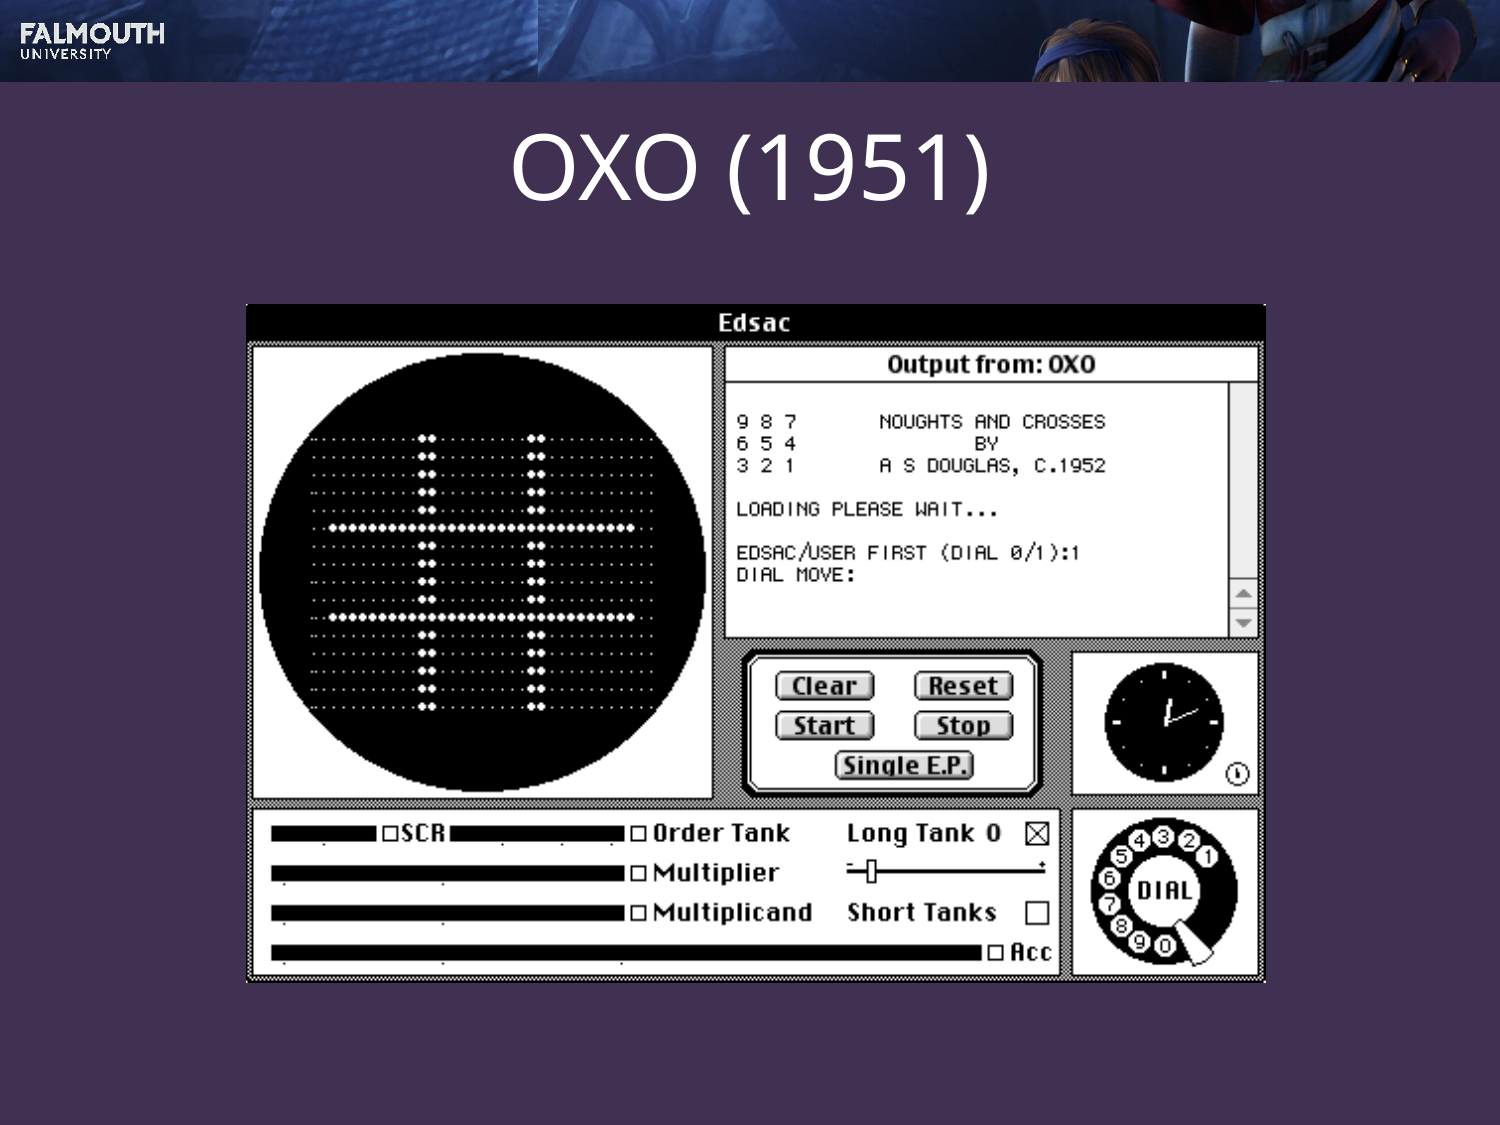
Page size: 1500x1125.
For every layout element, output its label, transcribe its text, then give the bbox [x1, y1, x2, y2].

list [245, 304, 1266, 984]
title OXO (1951) [75, 70, 1425, 258]
picture [0, 0, 1500, 82]
